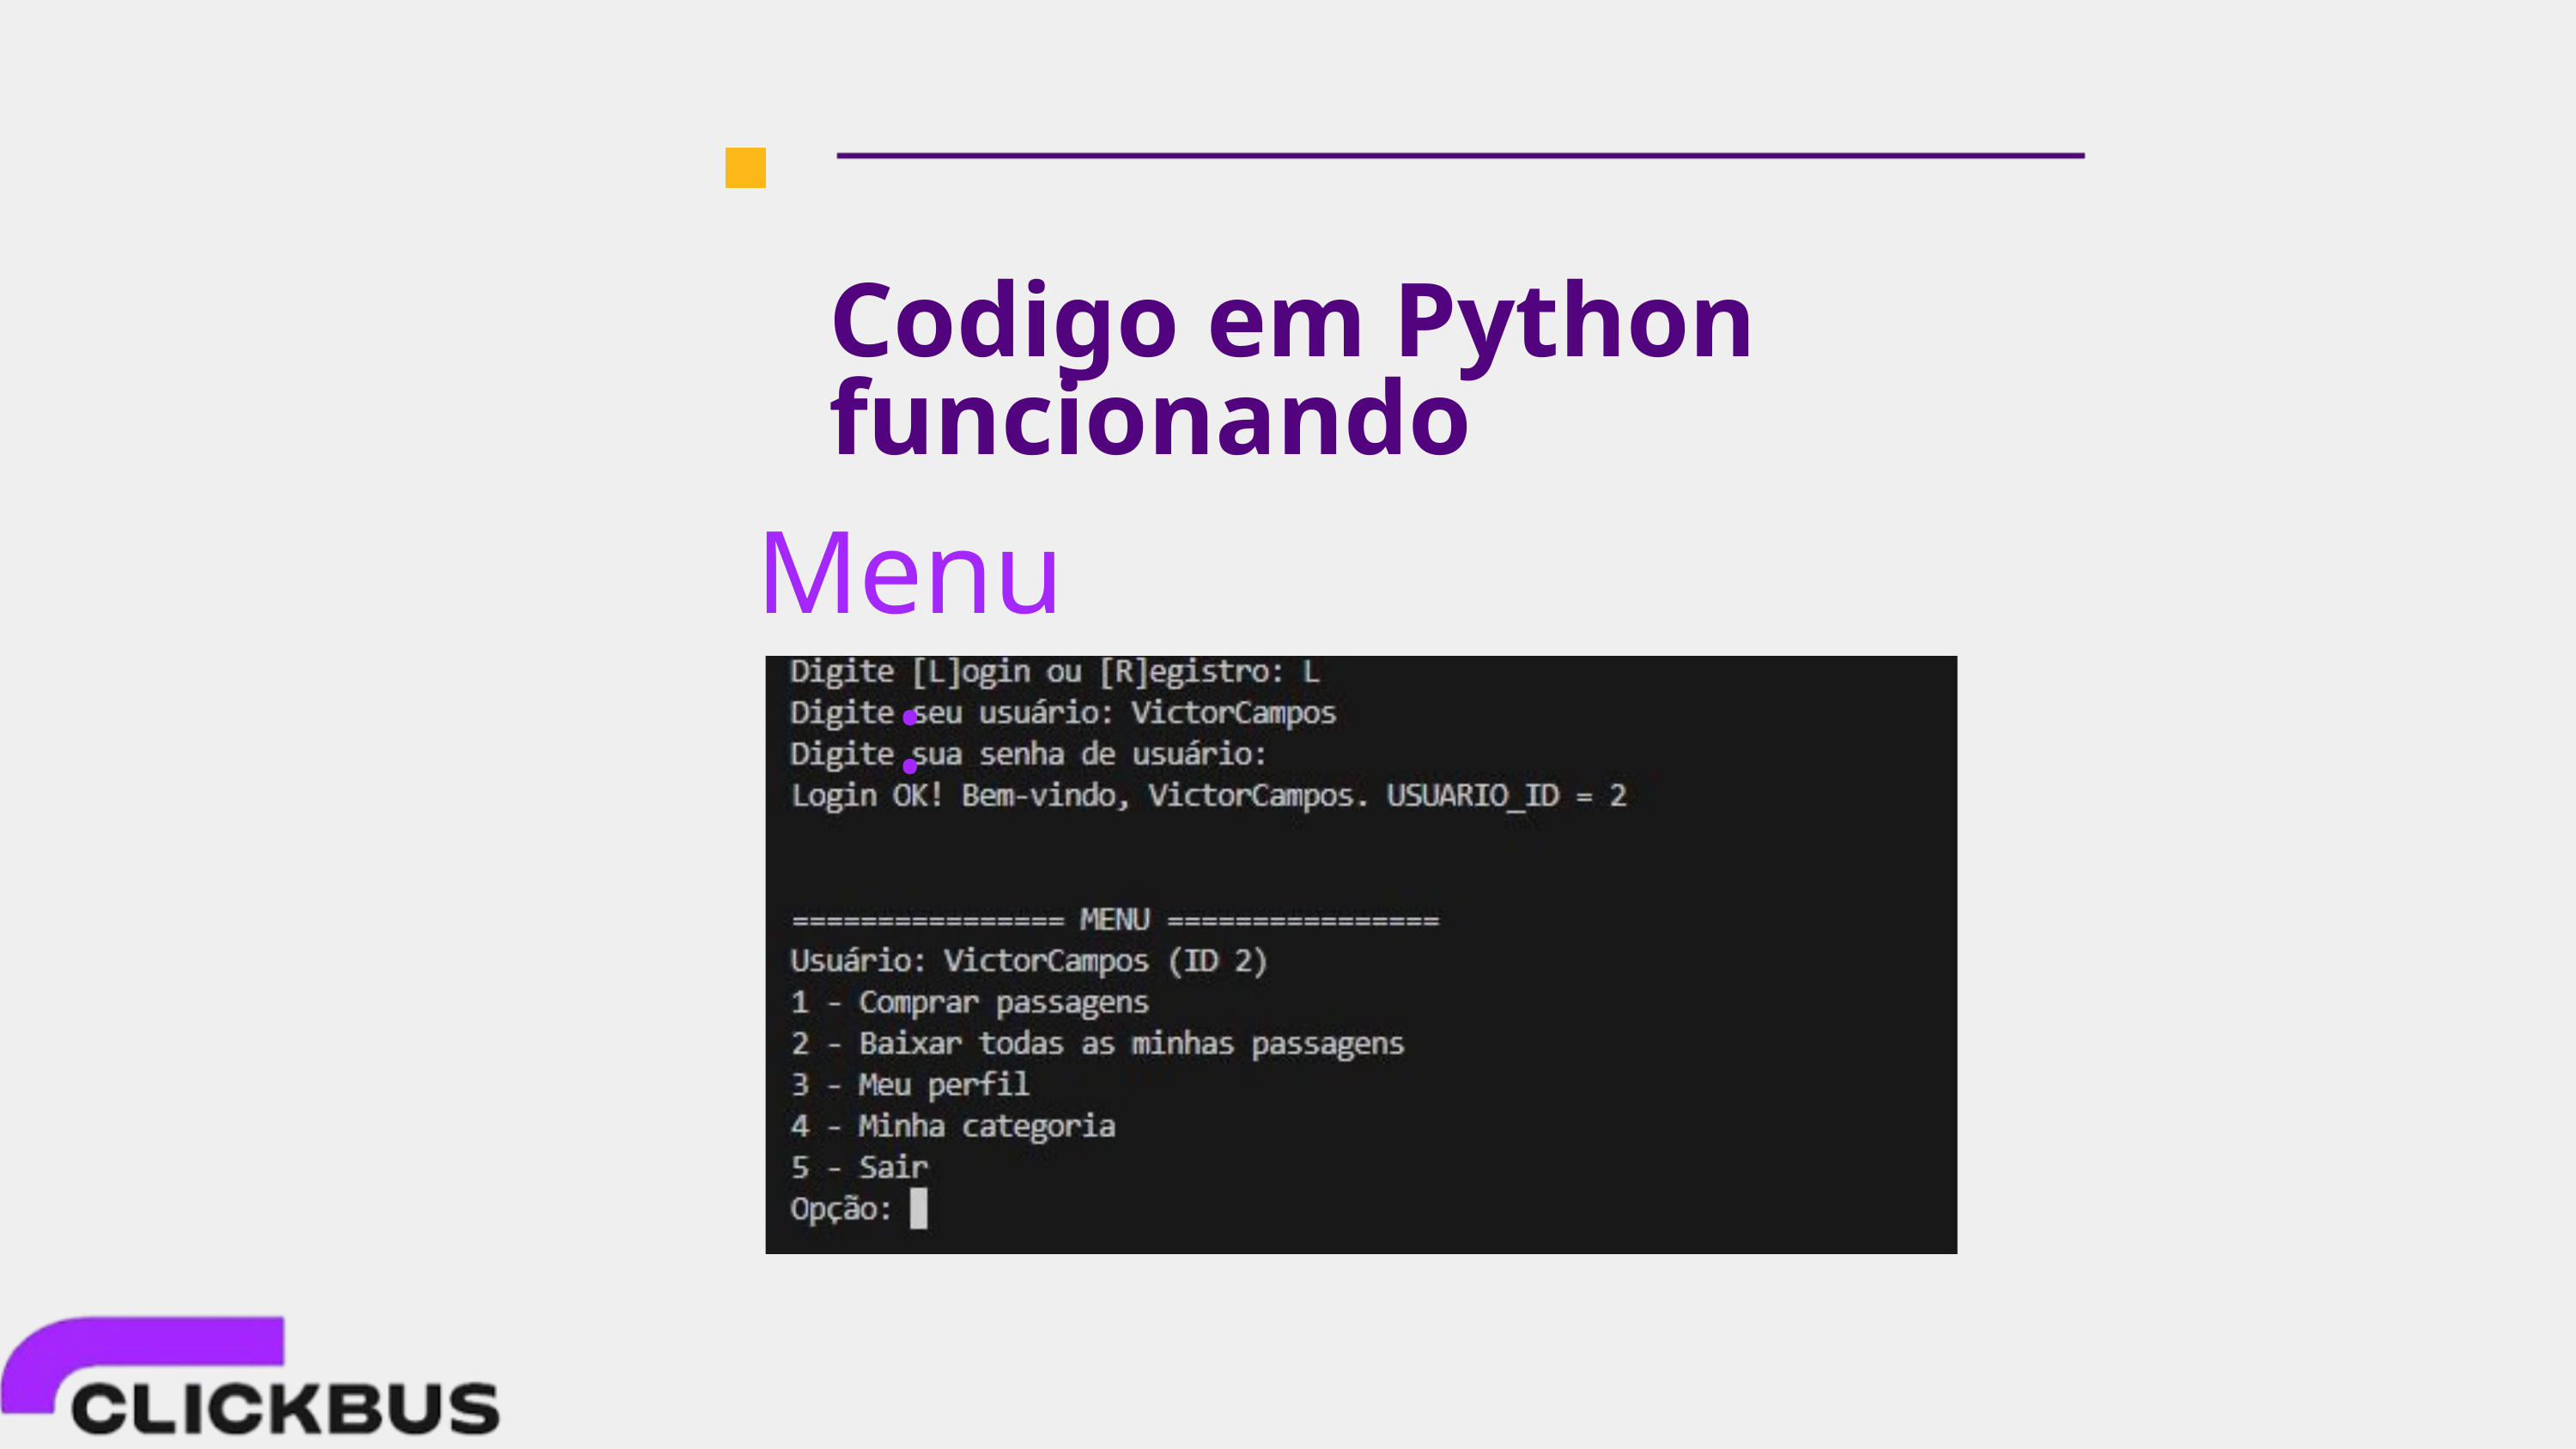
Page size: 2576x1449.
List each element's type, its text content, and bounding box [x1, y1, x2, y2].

text_box Codigo em Python funcionando [829, 278, 2226, 476]
text_box [829, 144, 2094, 168]
text_box [1079, 397, 2432, 461]
text_box [0, 1126, 504, 1449]
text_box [725, 148, 766, 189]
text_box [765, 656, 1958, 1254]
text_box Menu: [754, 476, 1066, 796]
